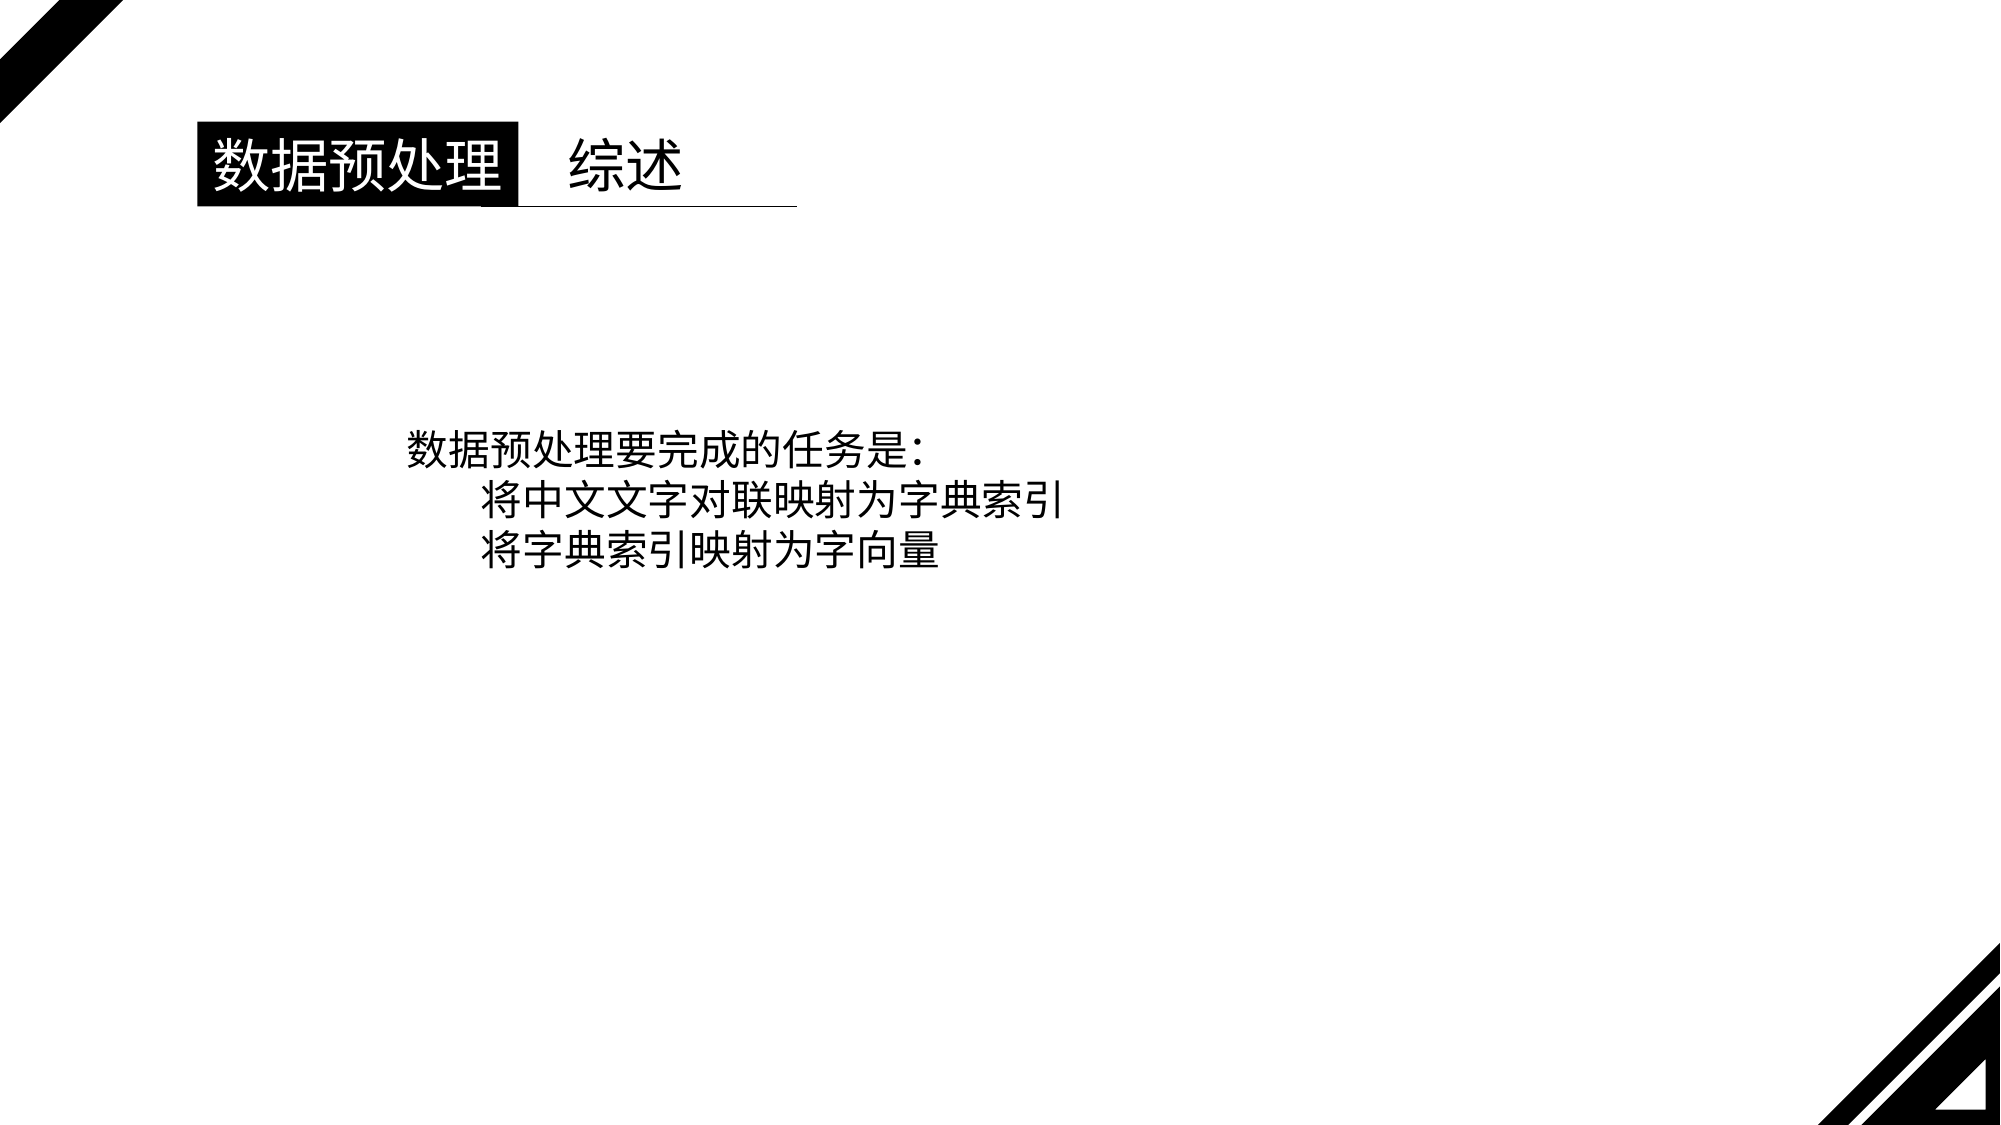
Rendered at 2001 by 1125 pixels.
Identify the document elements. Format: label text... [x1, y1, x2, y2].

text_box 数据预处理 [197, 121, 519, 207]
text_box 数据预处理要完成的任务是： 将中文文字对联映射为字典索引 将字典索引映射为字向量 [317, 416, 1694, 582]
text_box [1818, 943, 2000, 1125]
text_box [0, 0, 124, 124]
text_box 综述 [552, 121, 699, 206]
